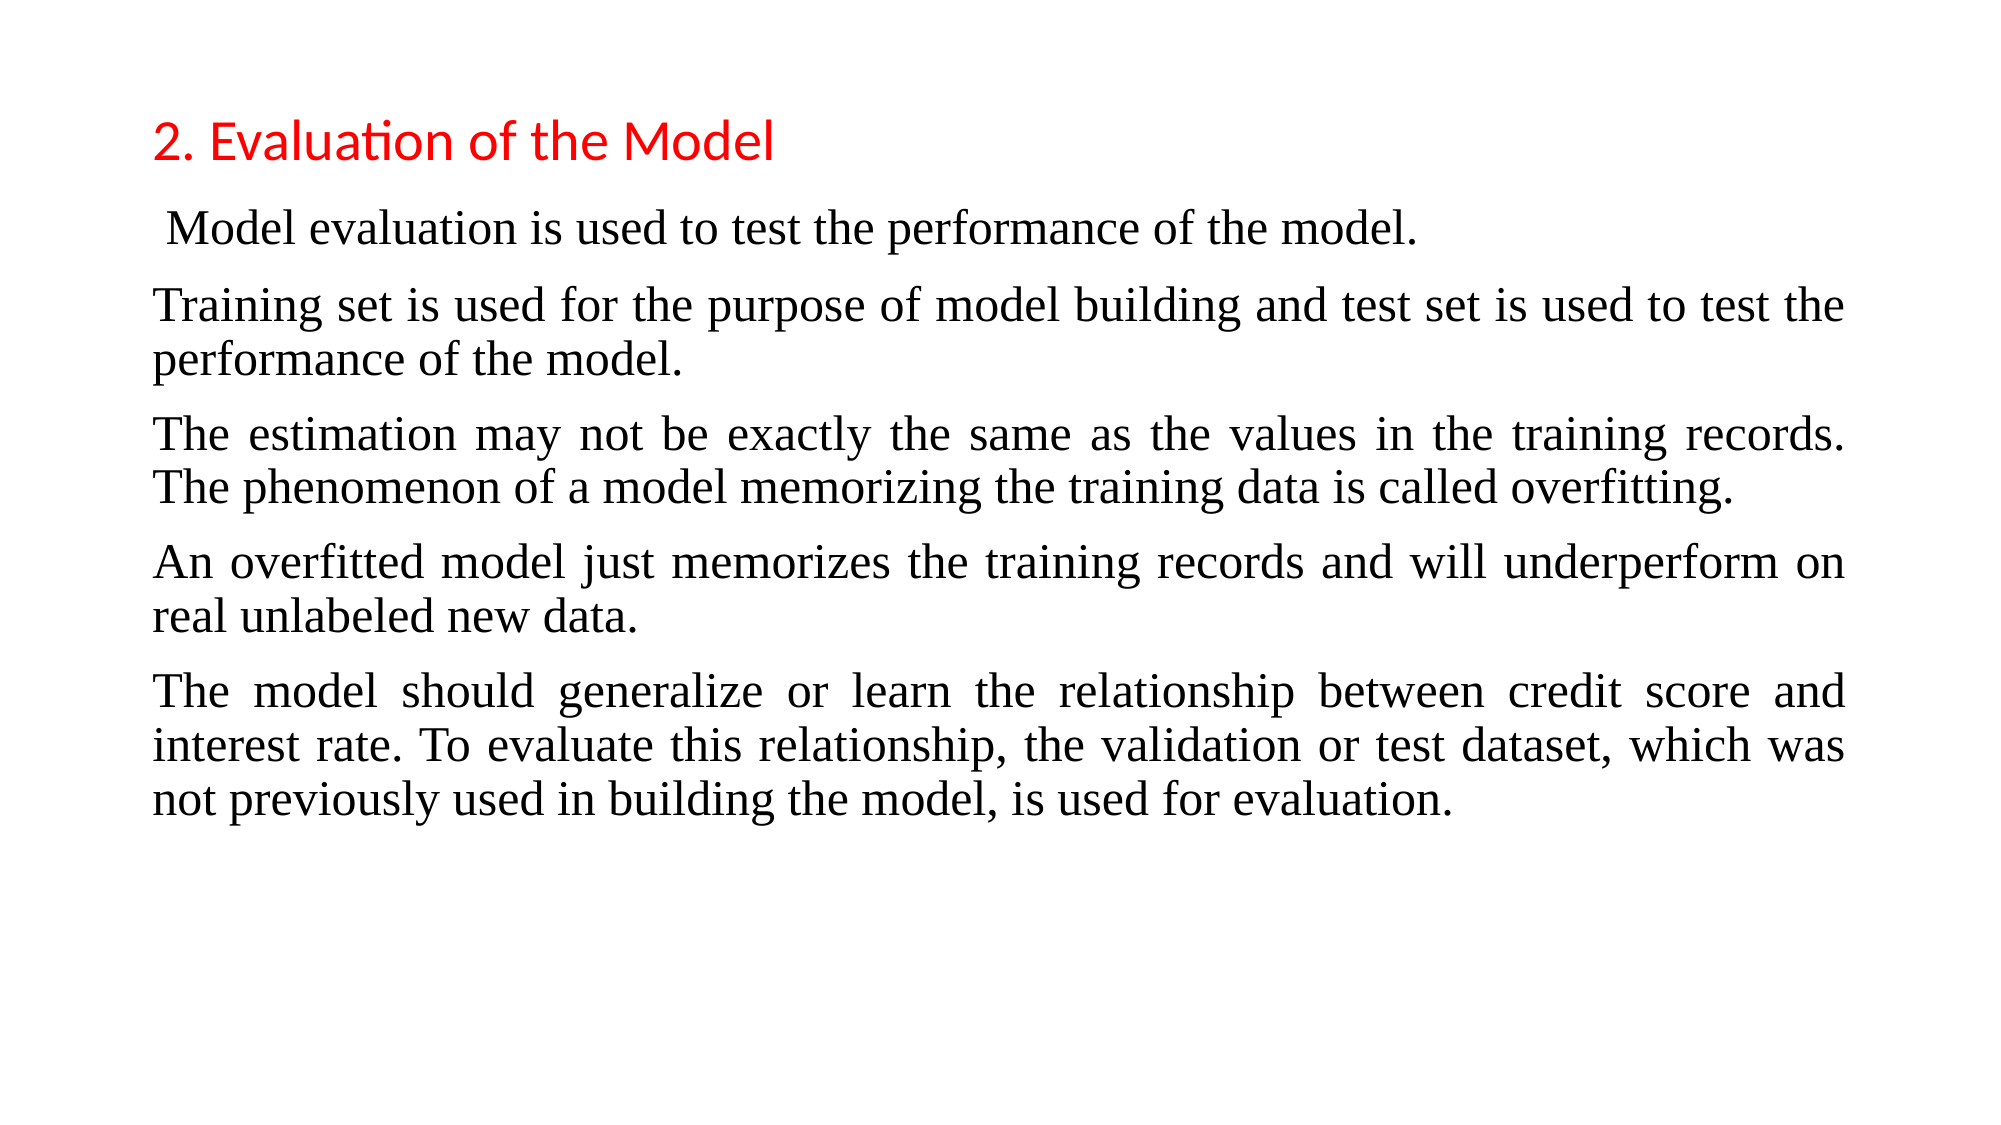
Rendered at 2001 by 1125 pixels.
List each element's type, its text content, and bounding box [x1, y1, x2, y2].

list 2. Evaluation of the Model Model evaluation is used to test the performance of the model. Training set is used for the purpose of model building and test set is used to test the performance of the model. The estimation may not be exactly the same as the values in the training records. The phenomenon of a model memorizing the training data is called overfitting. An overfitted model just memorizes the training records and will underperform on real unlabeled new data. The model should generalize or learn the relationship between credit score and interest rate. To evaluate this relationship, the validation or test dataset, which was not previously used in building the model, is used for evaluation. [137, 103, 1863, 1022]
